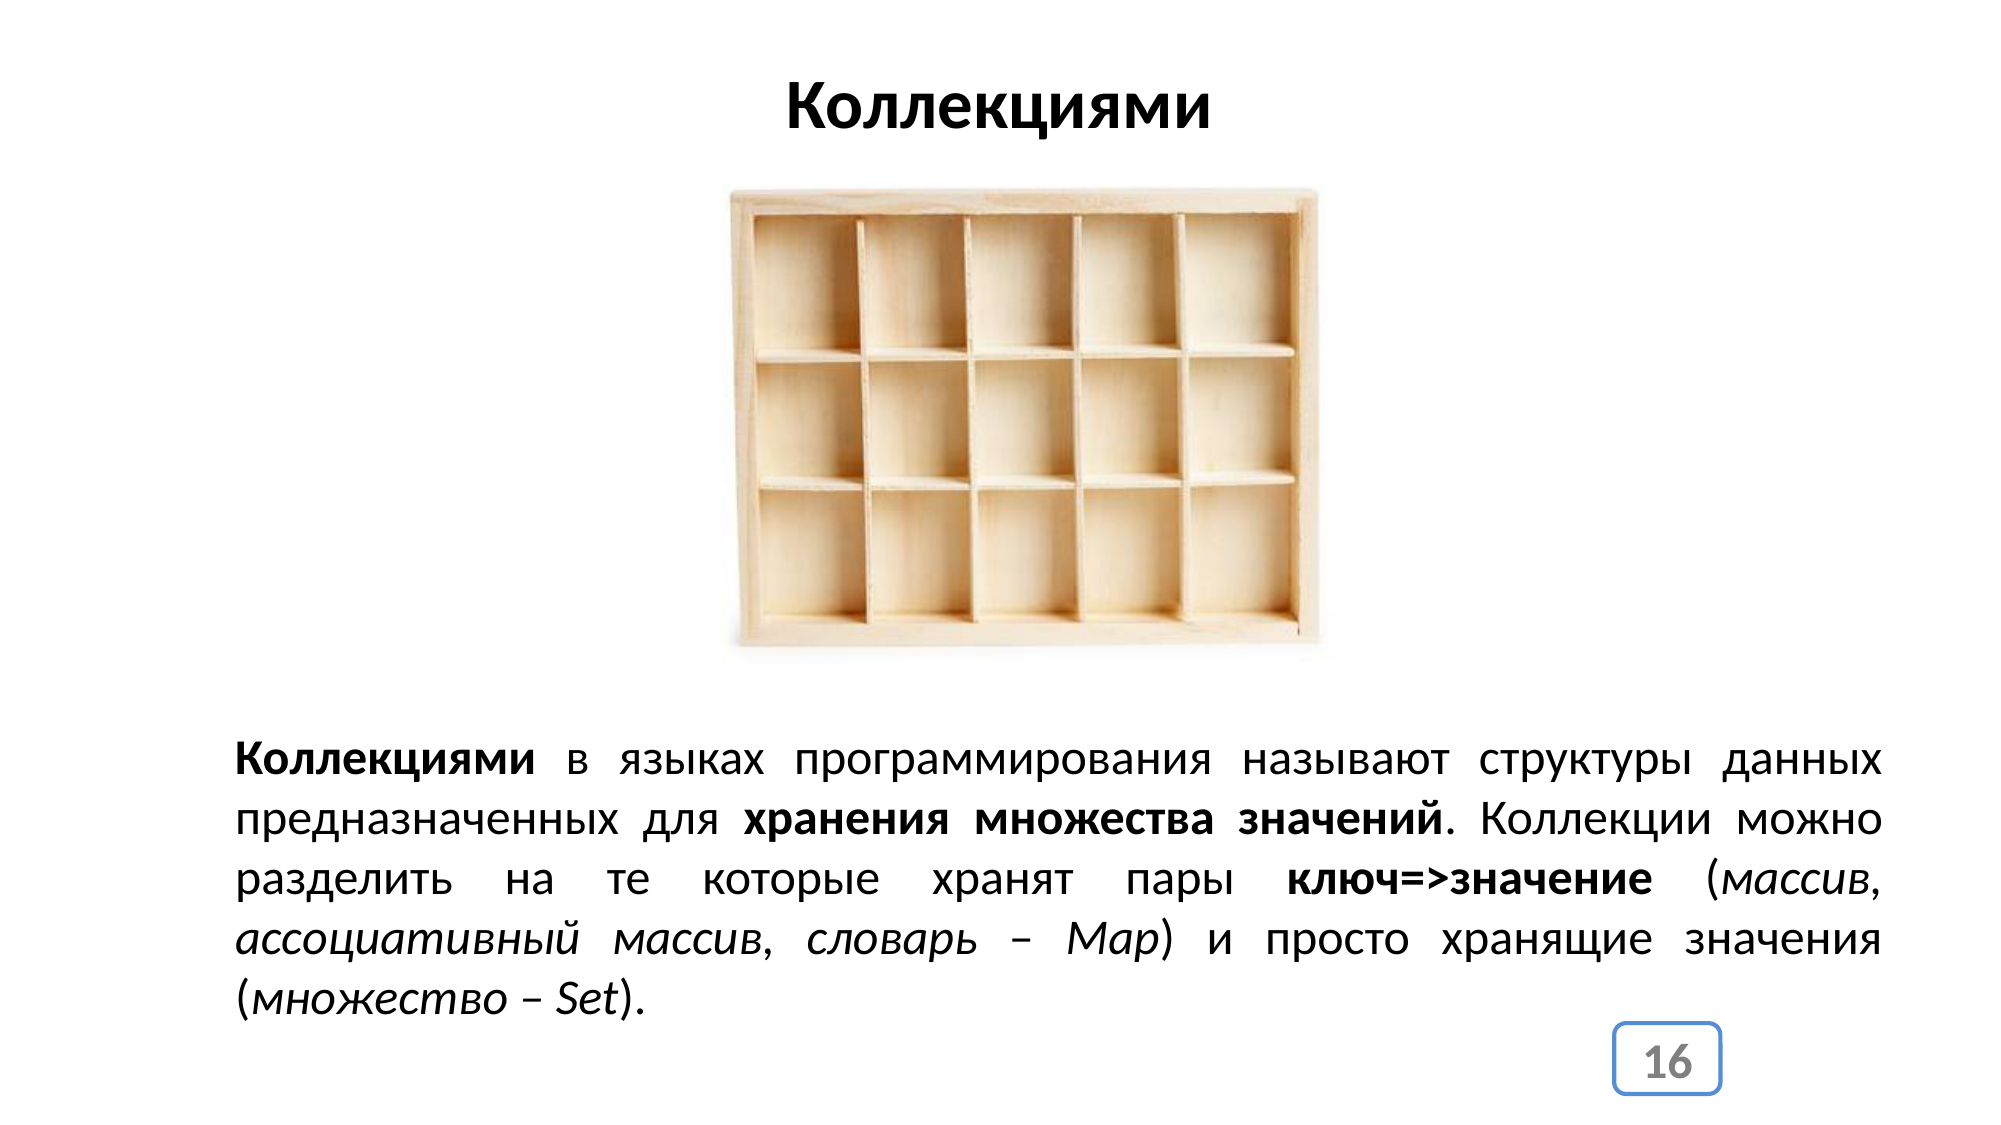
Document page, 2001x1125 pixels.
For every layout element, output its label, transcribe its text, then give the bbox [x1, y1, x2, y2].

title Коллекциями [0, 28, 2000, 173]
text_box Коллекциями в языках программирования называют структуры данных предназначенных для хранения множества значений. Коллекции можно разделить на те которые хранят пары ключ=>значение (массив, ассоциативный массив, словарь – Map) и просто хранящие значения (множество – Set). [220, 716, 1898, 1032]
text_box 16 [1612, 1032, 1723, 1097]
picture [673, 160, 1378, 677]
